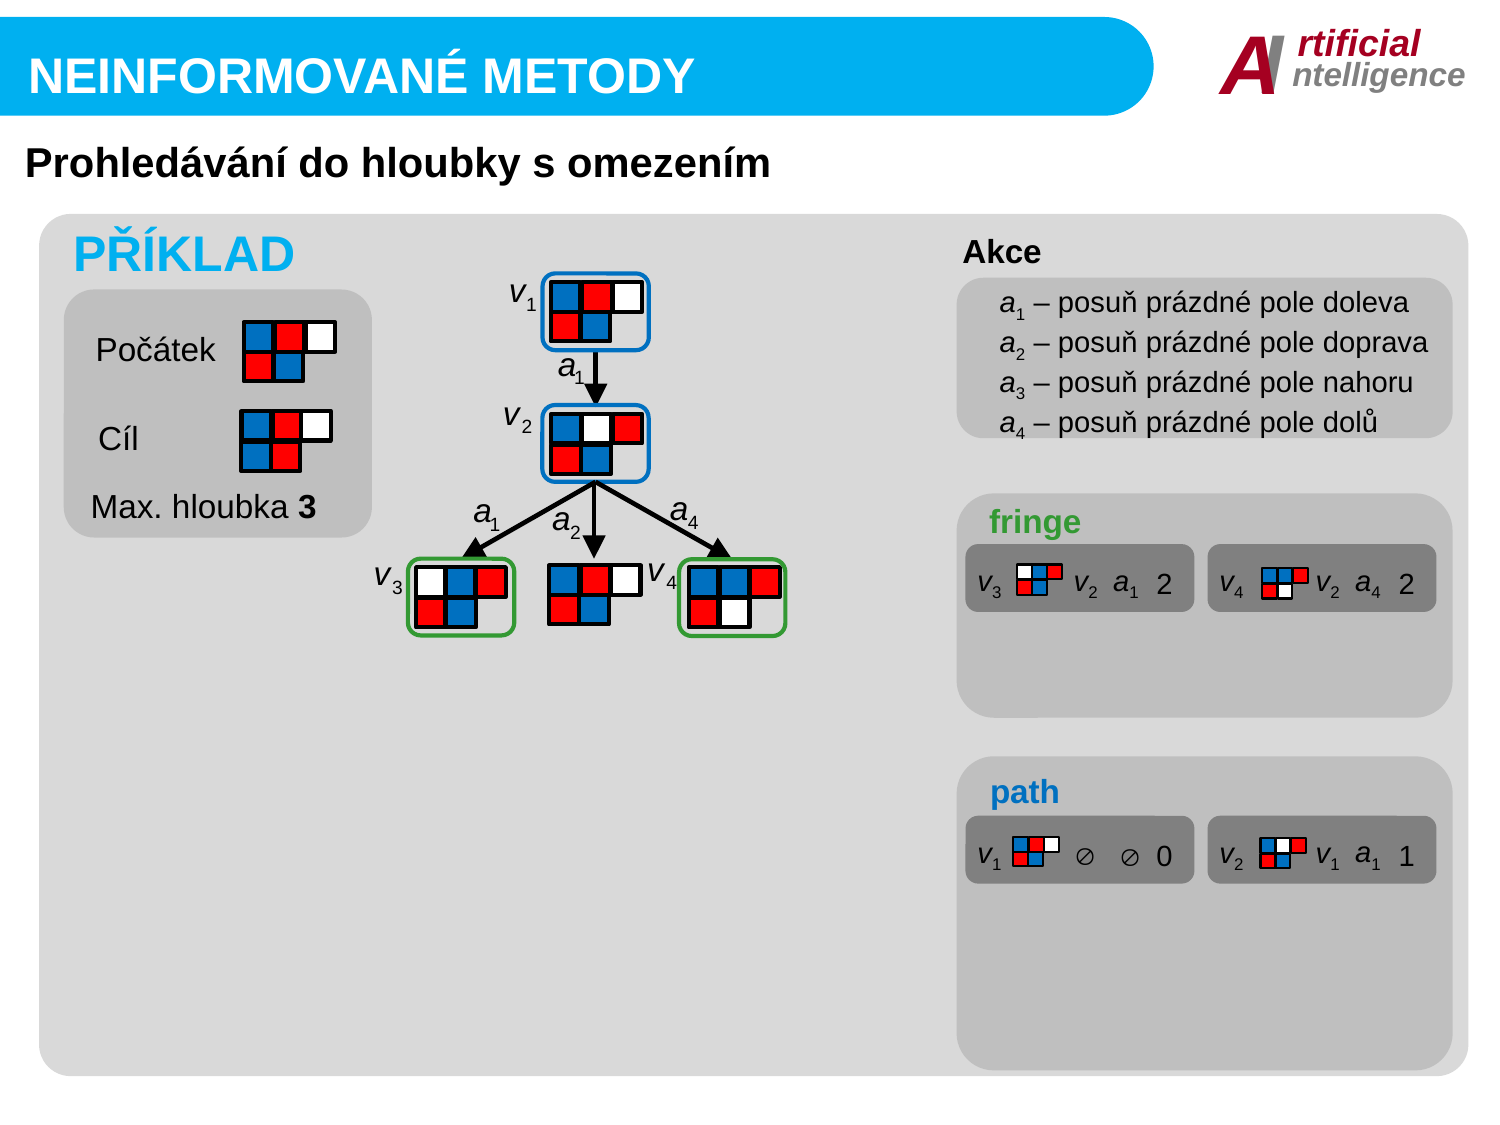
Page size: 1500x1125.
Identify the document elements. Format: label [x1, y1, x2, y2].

text_box [1219, 10, 1483, 113]
text_box [39, 213, 1495, 1077]
text_box [0, 19, 1152, 114]
text_box [10, 128, 1022, 193]
